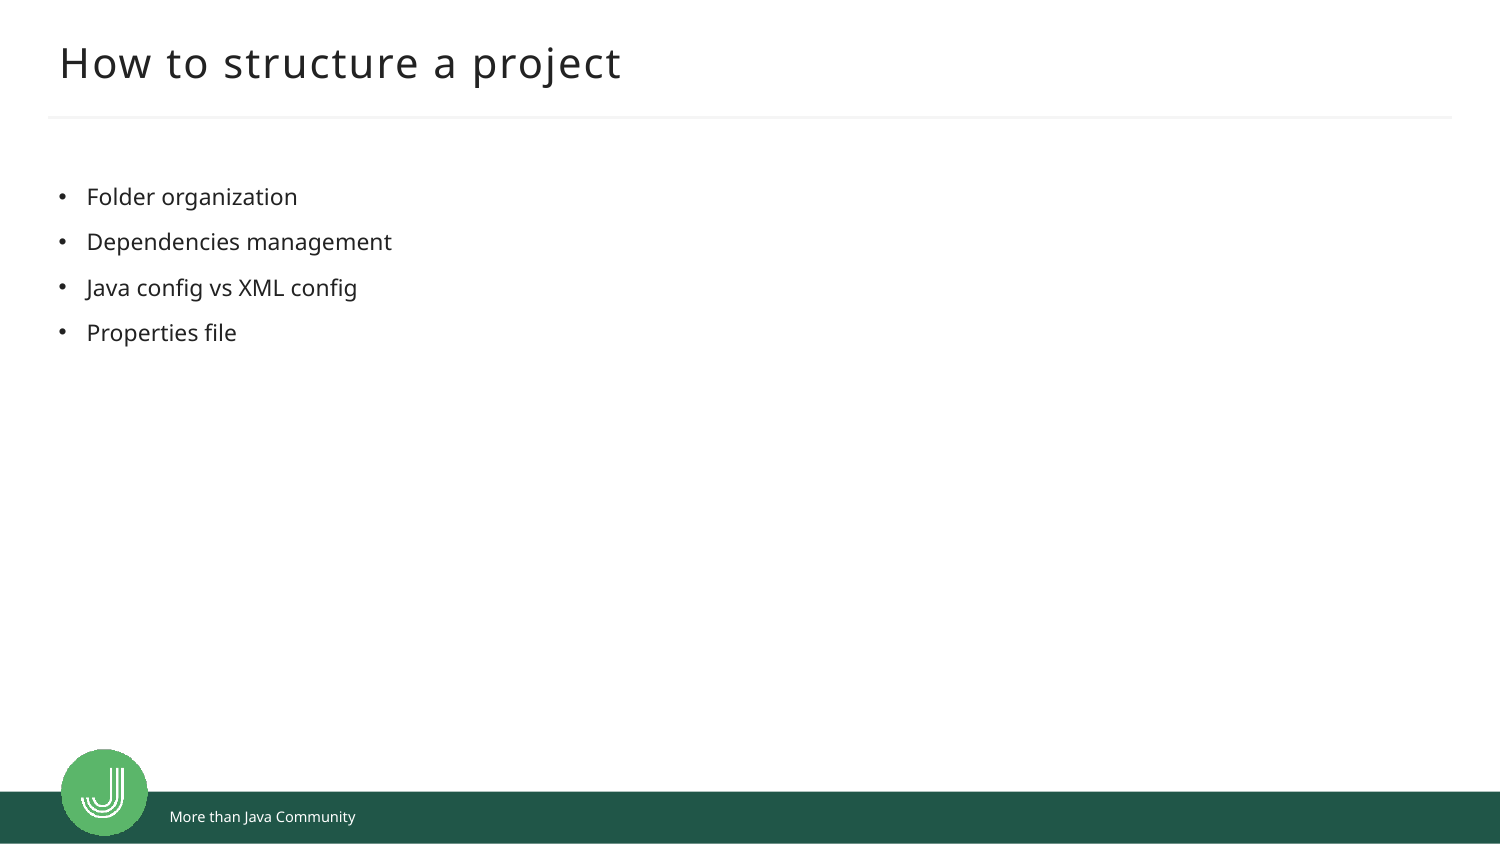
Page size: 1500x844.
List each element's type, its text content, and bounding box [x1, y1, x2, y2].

list Folder organization Dependencies management Java config vs XML config Properties file [58, 177, 713, 735]
title How to structure a project [59, 37, 1442, 87]
picture [59, 747, 149, 837]
